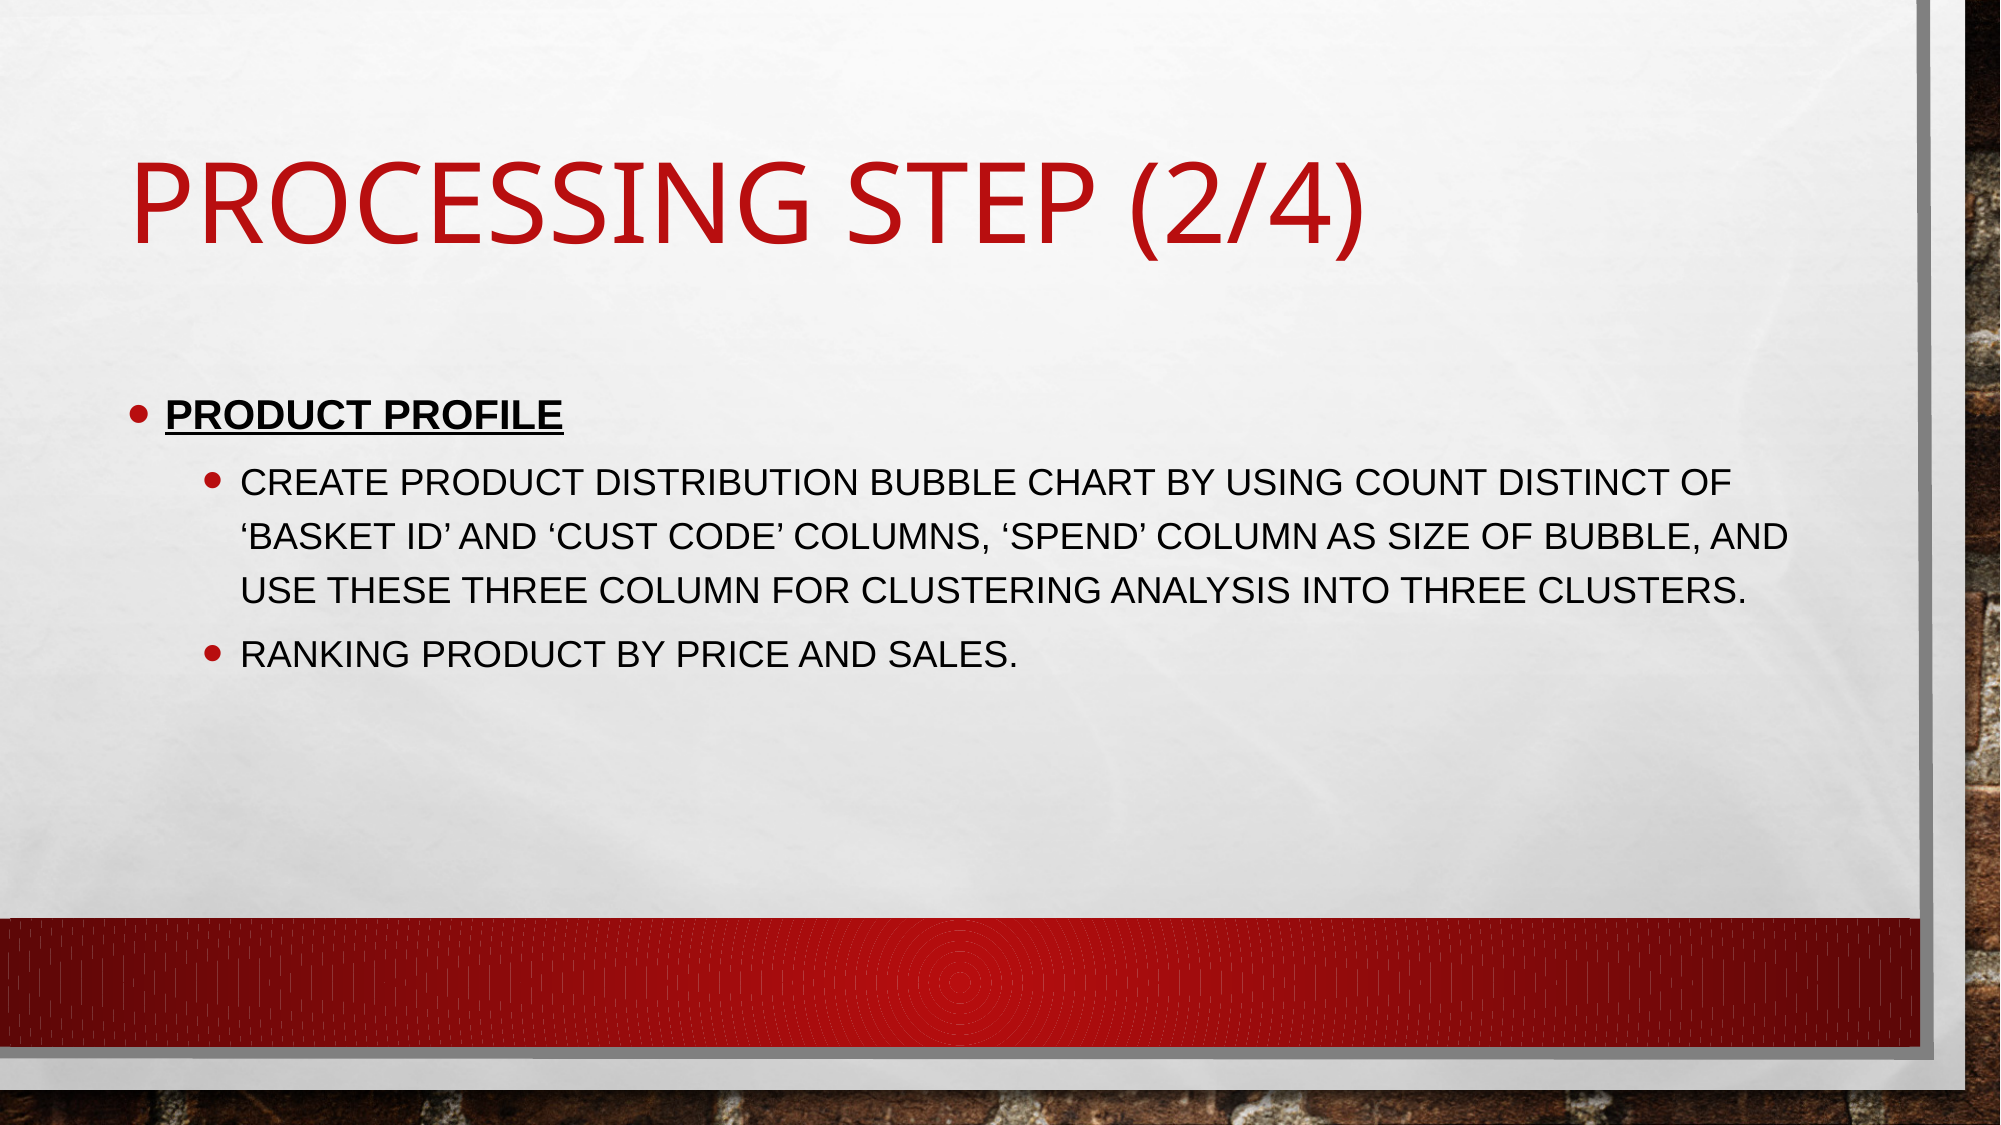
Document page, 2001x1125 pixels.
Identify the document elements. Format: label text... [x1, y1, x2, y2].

title Processing Step (2/4) [112, 112, 1818, 302]
list Product Profile Create product distribution bubble chart by using Count distinct of ‘Basket id’ and ‘Cust code’ columns, ‘Spend’ column as size of bubble, and use these three column for Clustering Analysis into three clusters. Ranking product by Price and Sales. [112, 338, 1818, 882]
picture [0, 0, 2000, 1125]
